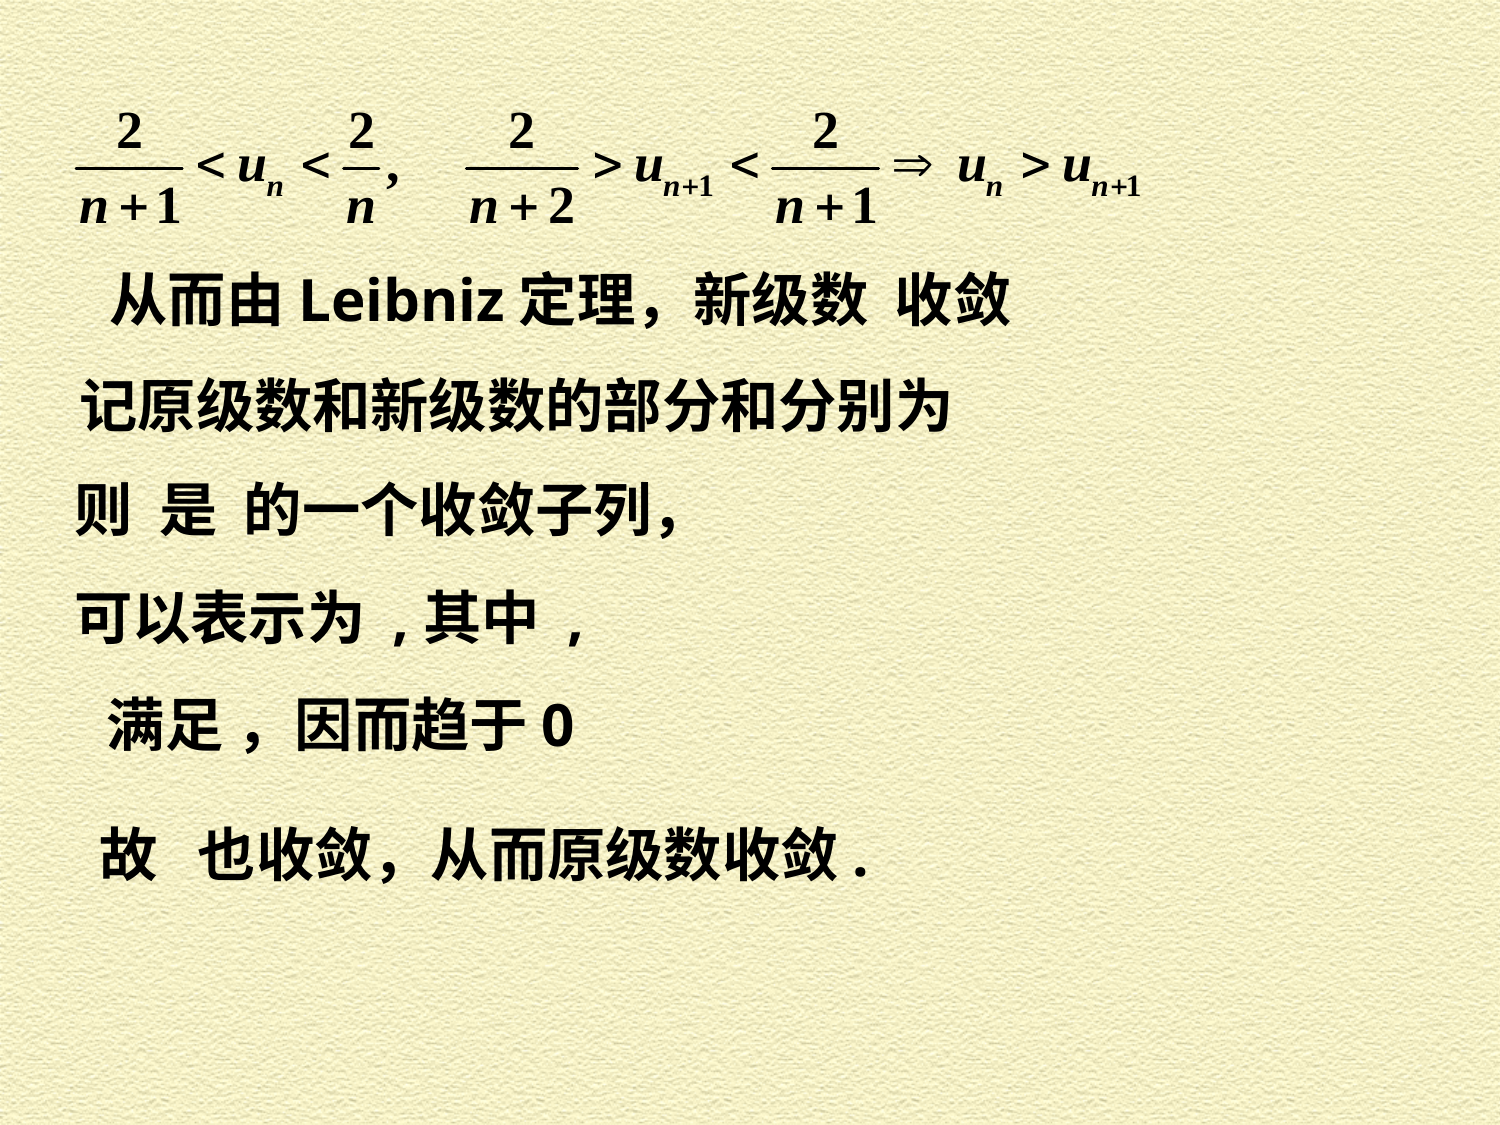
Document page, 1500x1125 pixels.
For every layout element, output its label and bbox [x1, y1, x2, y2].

text_box [72, 101, 1145, 230]
picture [0, 0, 1500, 1125]
